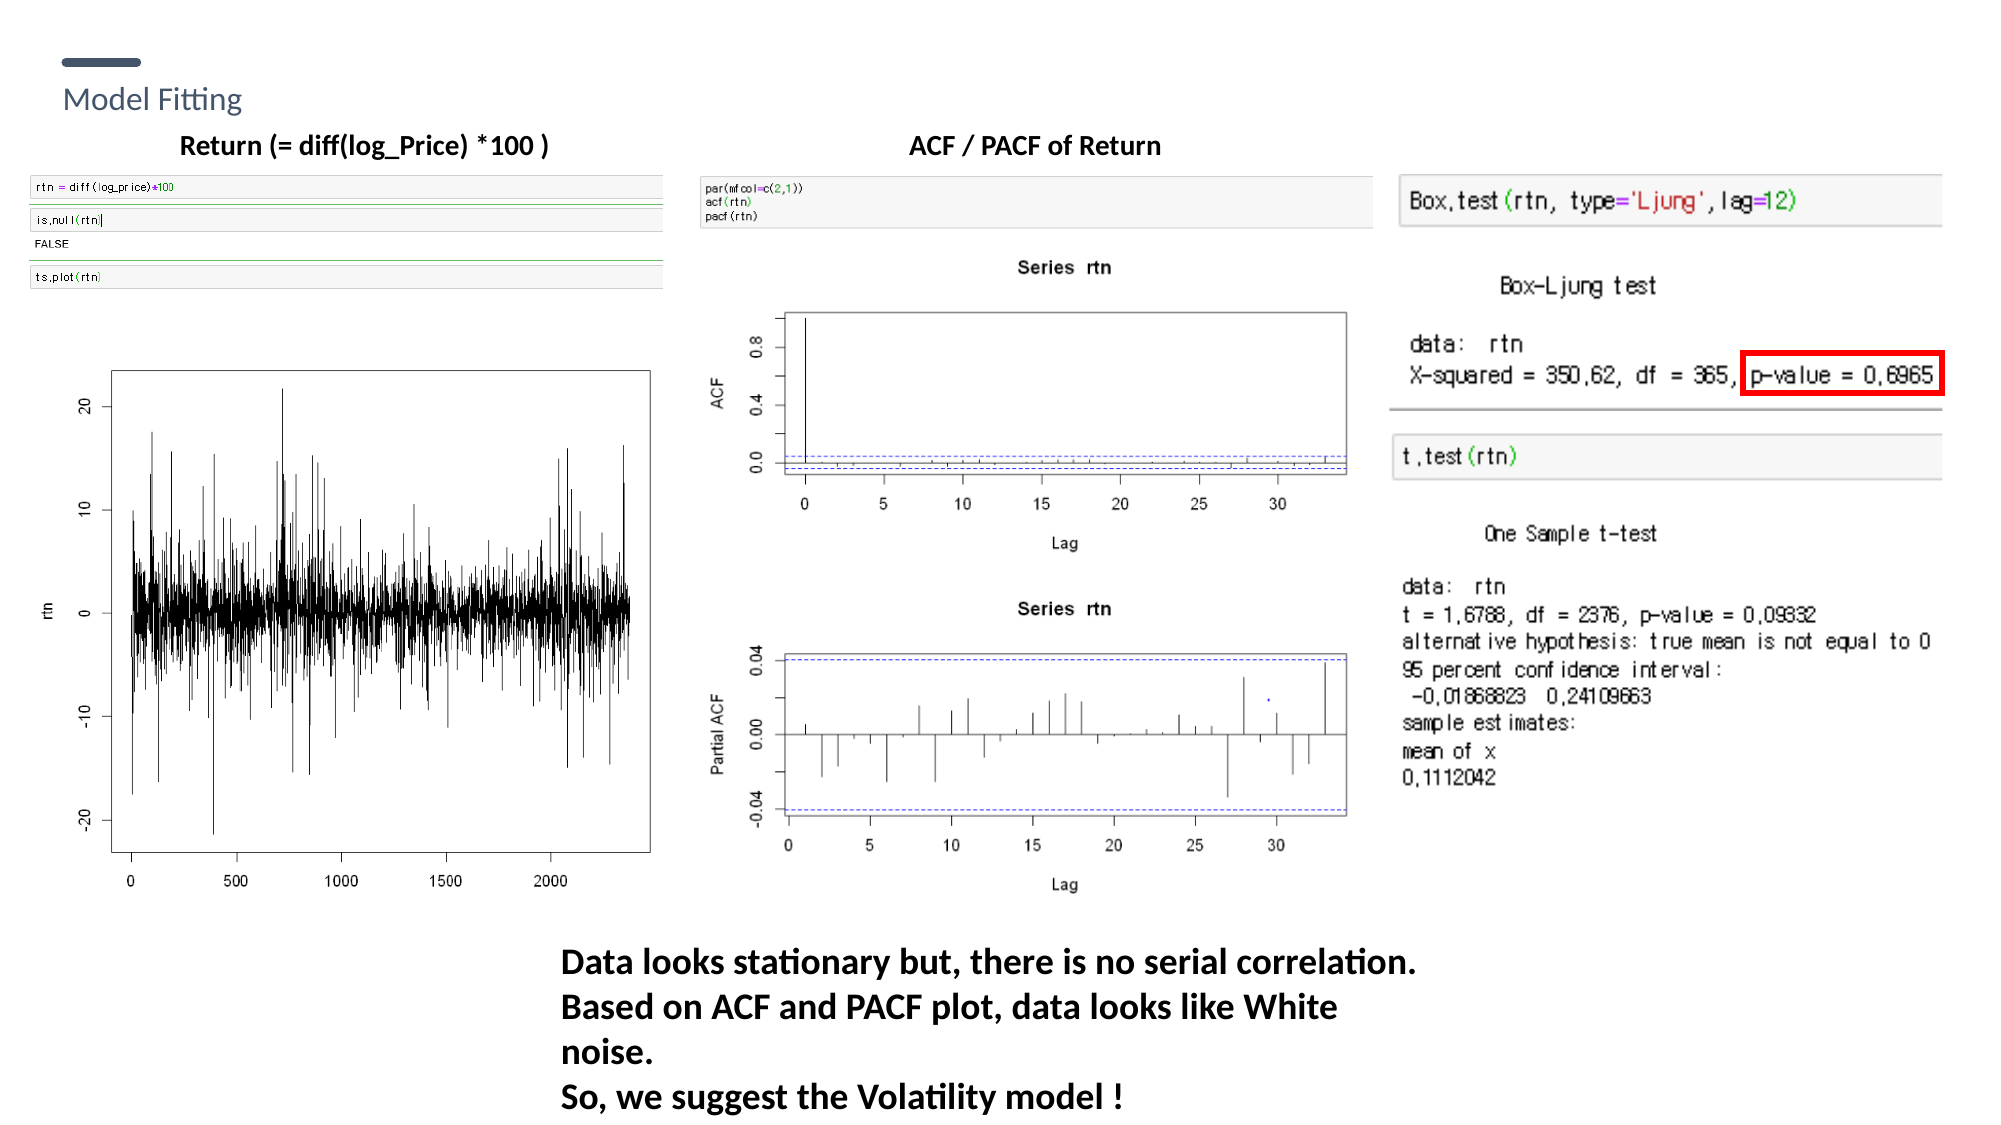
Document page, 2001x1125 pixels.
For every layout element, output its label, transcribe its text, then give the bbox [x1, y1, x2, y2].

picture [29, 174, 663, 905]
text_box Return (= diff(log_Price) *100 ) [164, 158, 565, 169]
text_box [1385, 174, 1943, 809]
text_box ACF / PACF of Return [894, 119, 1177, 169]
text_box Data looks stationary but, there is no serial correlation. Based on ACF and PACF plot, data looks like White noise. So, we suggest the Volatility model ! [546, 929, 1454, 1125]
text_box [62, 62, 572, 158]
picture [698, 174, 1373, 905]
